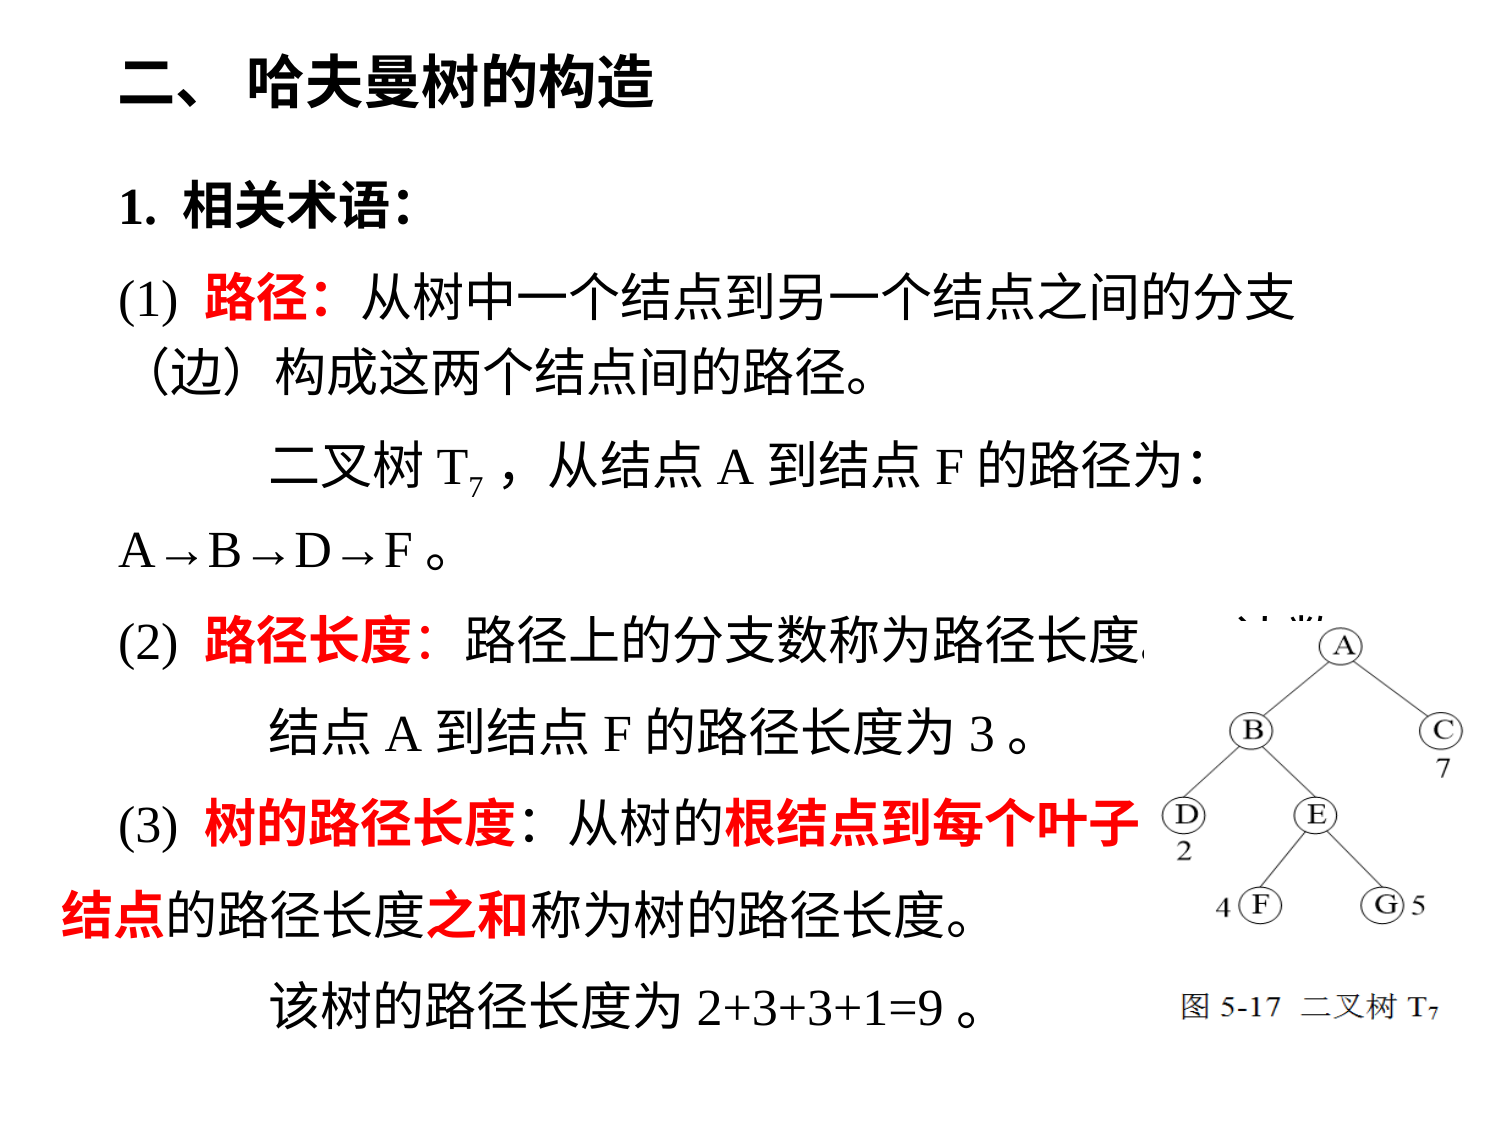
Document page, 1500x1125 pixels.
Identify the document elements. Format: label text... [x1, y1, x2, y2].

picture [1144, 620, 1495, 1028]
list 1. 相关术语： (1) 路径：从树中一个结点到另一个结点之间的分支（边）构成这两个结点间的路径。 二叉树T7，从结点A到结点F的路径为：A→B→D→F。 (2) 路径长度：路径上的分支数称为路径长度。(边数) 结点A到结点F的路径长度为3。 (3) 树的路径长度：从树的根结点到每个叶子 结点的路径长度之和称为树的路径长度。 该树的路径长度为2+3+3+1=9。 [46, 152, 1465, 1079]
title 二、 哈夫曼树的构造 [102, 35, 1336, 126]
